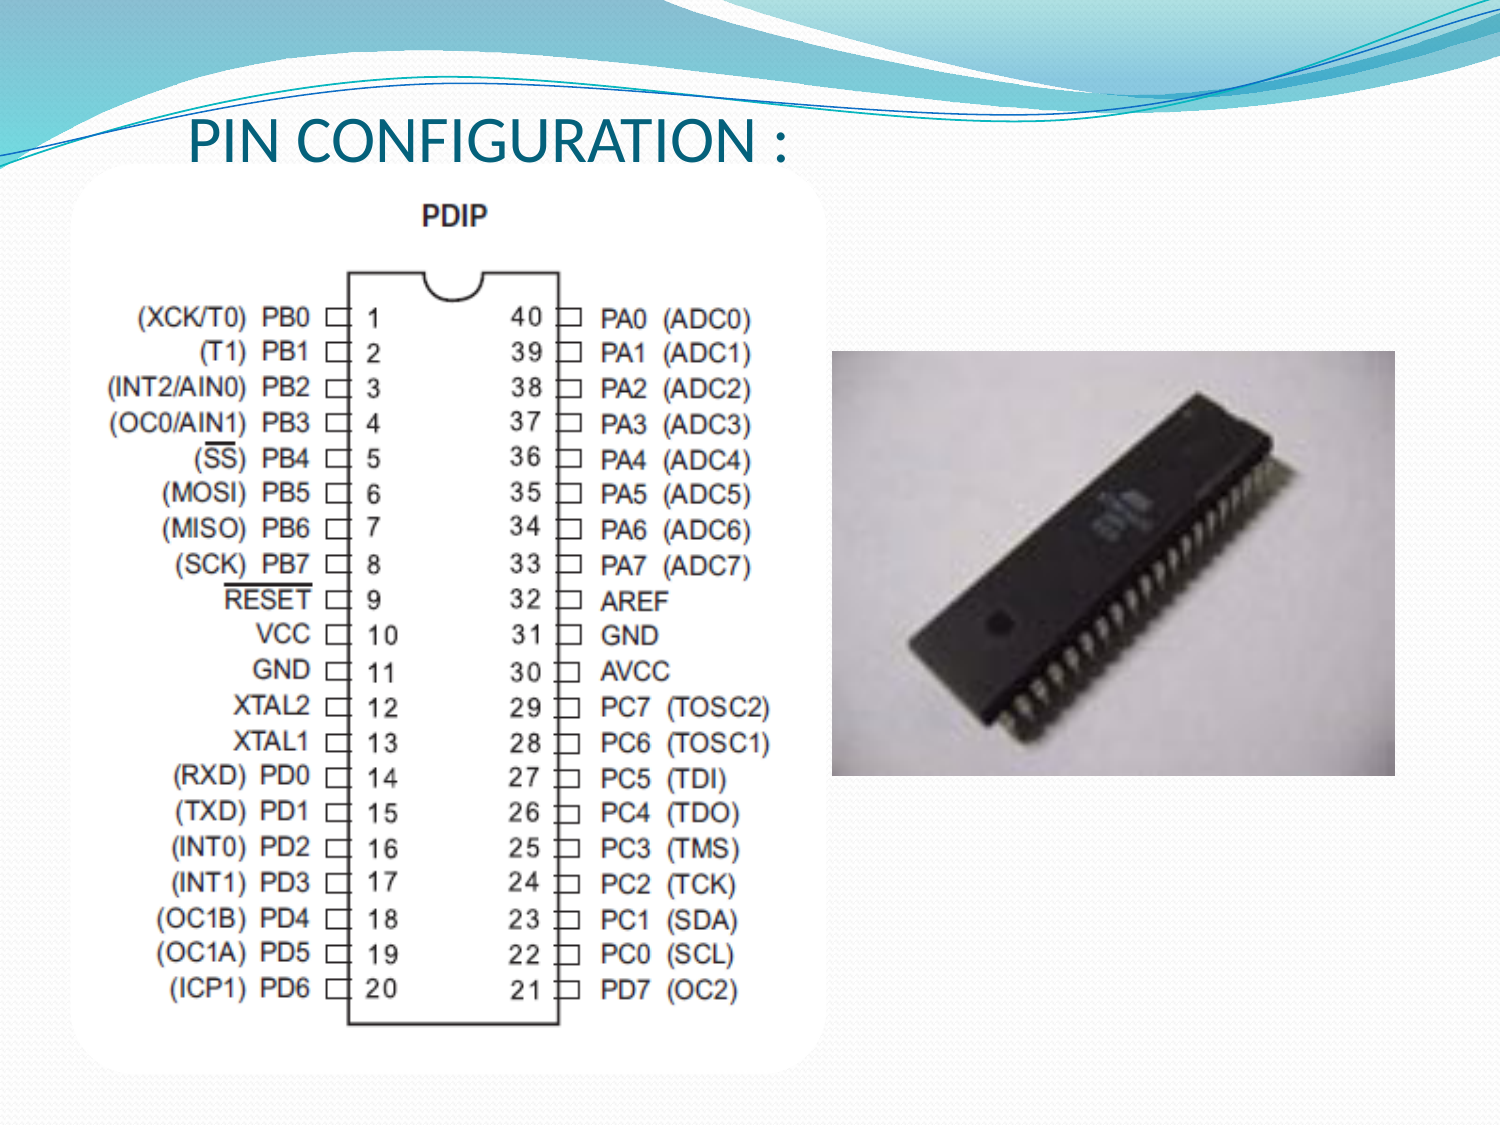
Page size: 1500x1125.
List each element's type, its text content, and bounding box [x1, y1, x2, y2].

title PIN CONFIGURATION : [187, 70, 1397, 176]
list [70, 163, 827, 1075]
picture [831, 351, 1395, 776]
